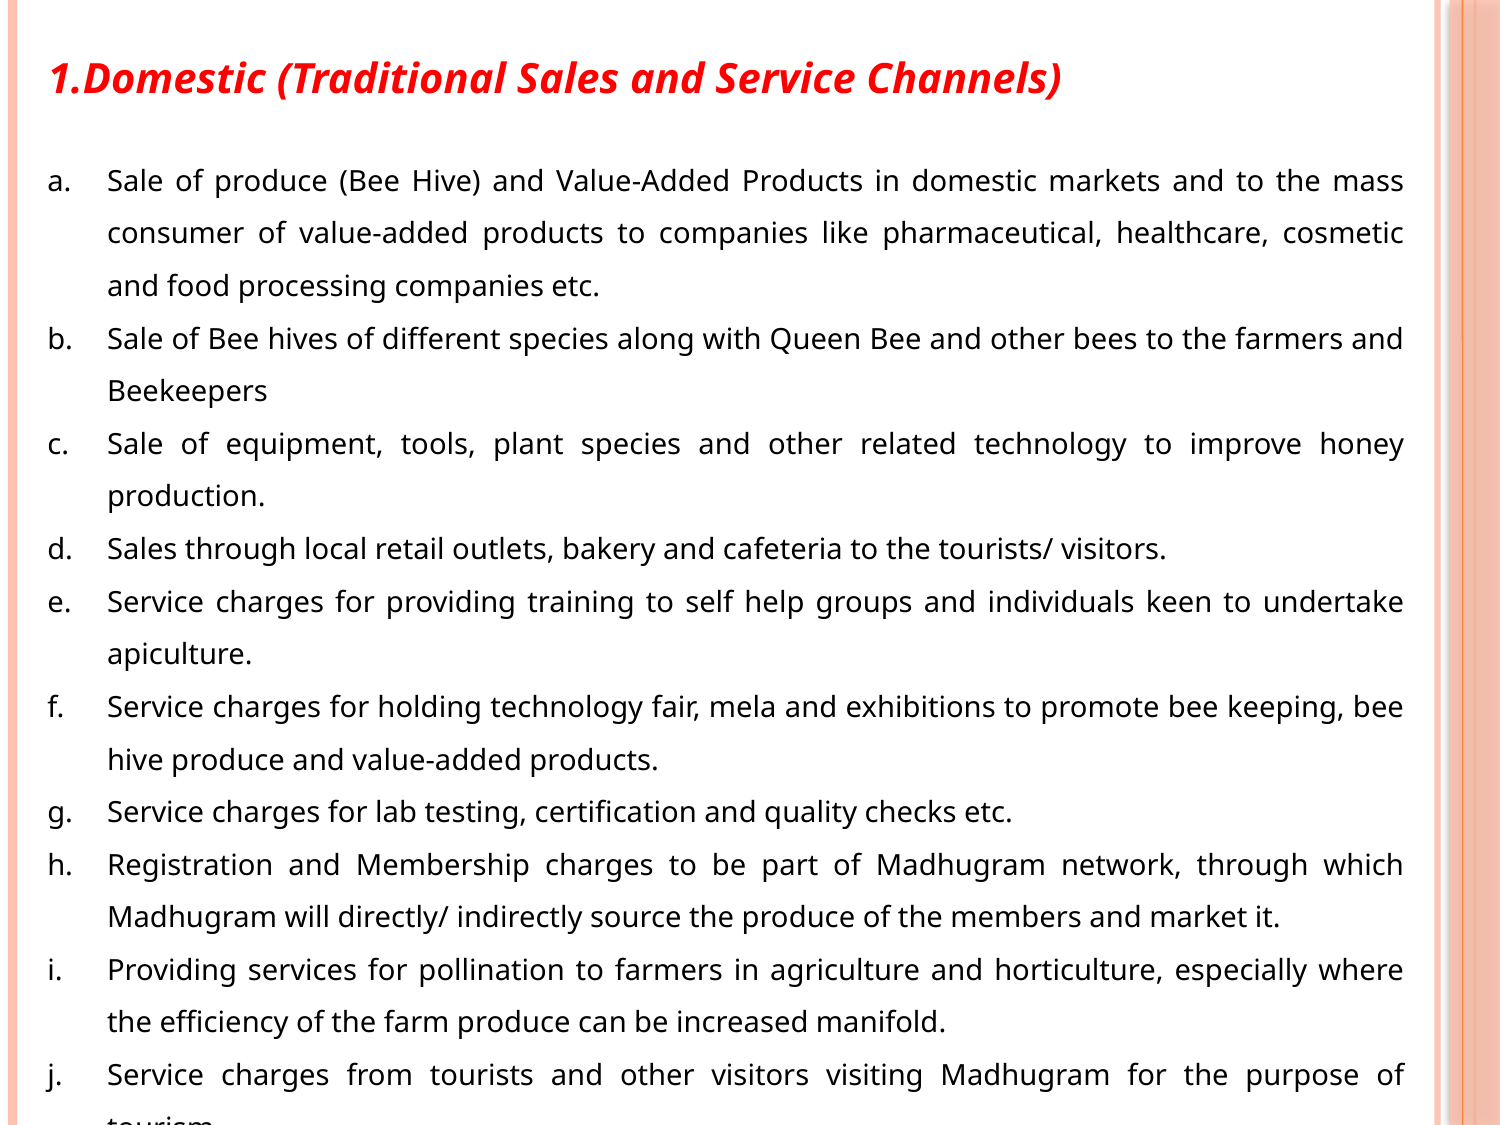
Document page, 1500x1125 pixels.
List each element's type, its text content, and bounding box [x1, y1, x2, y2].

text_box Sale of produce (Bee Hive) and Value-Added Products in domestic markets and to the mass consumer of value-added products to companies like pharmaceutical, healthcare, cosmetic and food processing companies etc. Sale of Bee hives of different species along with Queen Bee and other bees to the farmers and Beekeepers Sale of equipment, tools, plant species and other related technology to improve honey production. Sales through local retail outlets, bakery and cafeteria to the tourists/ visitors. Service charges for providing training to self help groups and individuals keen to undertake apiculture. Service charges for holding technology fair, mela and exhibitions to promote bee keeping, bee hive produce and value-added products. Service charges for lab testing, certification and quality checks etc. Registration and Membership charges to be part of Madhugram network, through which Madhugram will directly/ indirectly source the produce of the members and market it. Providing services for pollination to farmers in agriculture and horticulture, especially where the efficiency of the farm produce can be increased manifold. Service charges from tourists and other visitors visiting Madhugram for the purpose of tourism. [32, 137, 1420, 1125]
text_box Domestic (Traditional Sales and Service Channels) [33, 0, 1421, 110]
